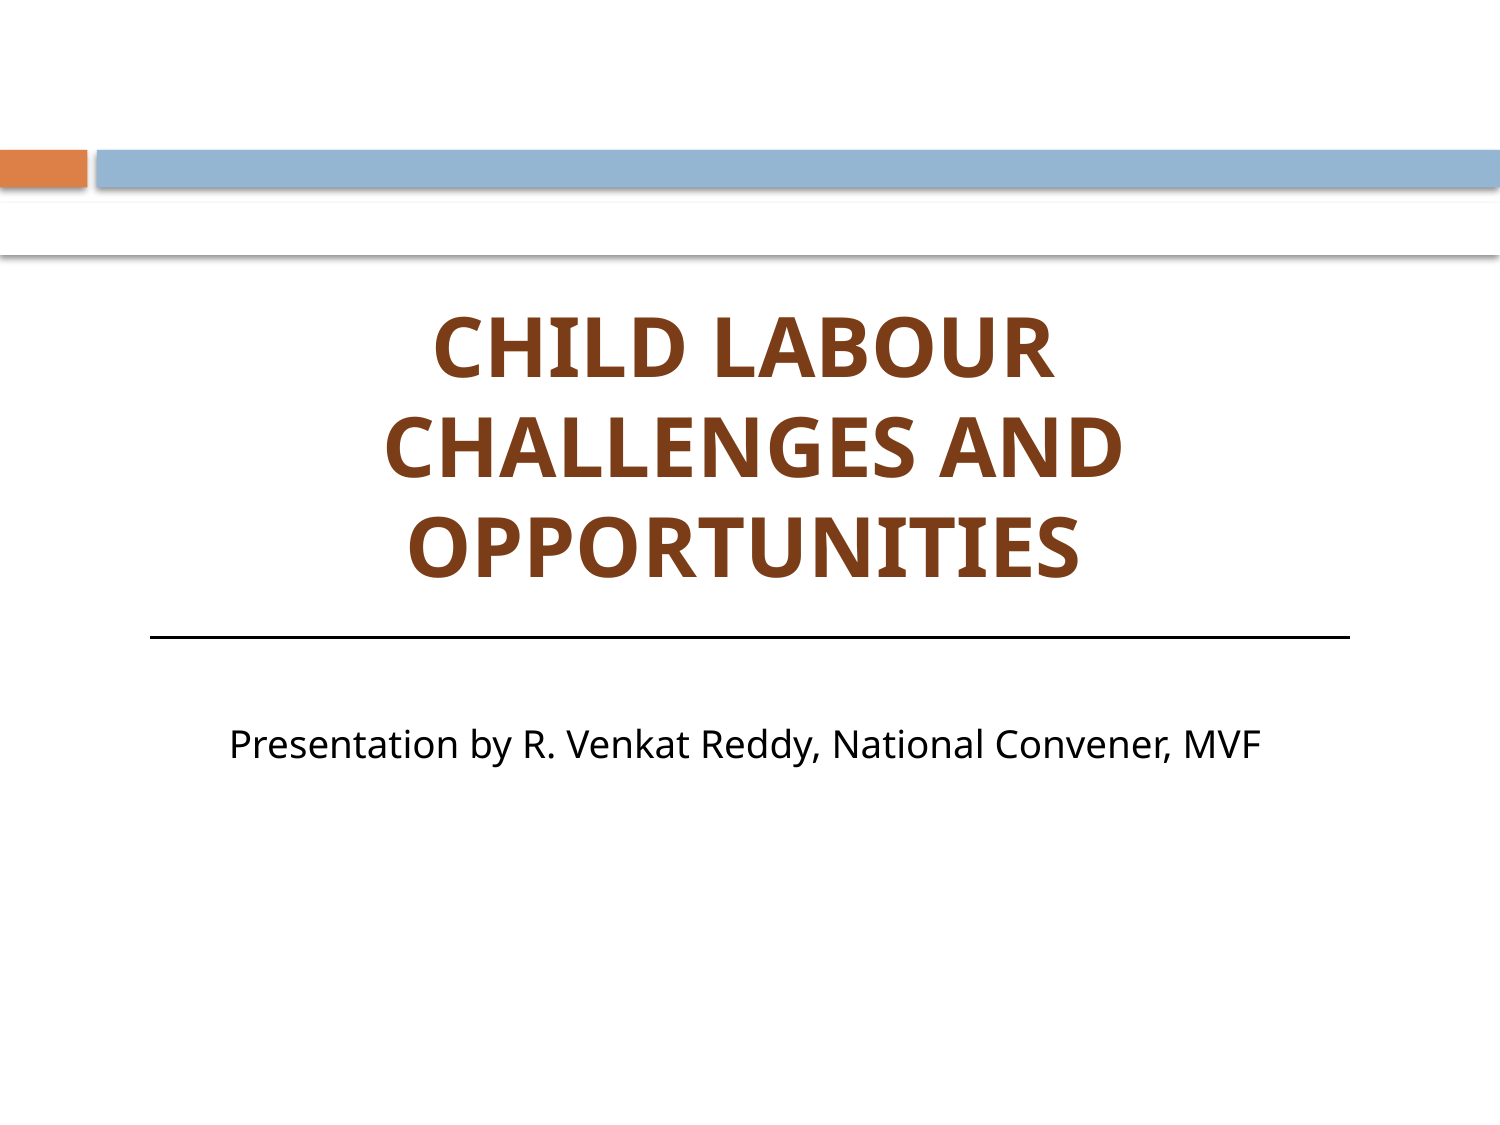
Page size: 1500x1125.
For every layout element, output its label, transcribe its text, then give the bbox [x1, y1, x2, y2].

text_box CHILD LABOUR CHALLENGES AND OPPORTUNITIES [24, 287, 1463, 600]
text_box Presentation by R. Venkat Reddy, National Convener, MVF [149, 712, 1350, 800]
